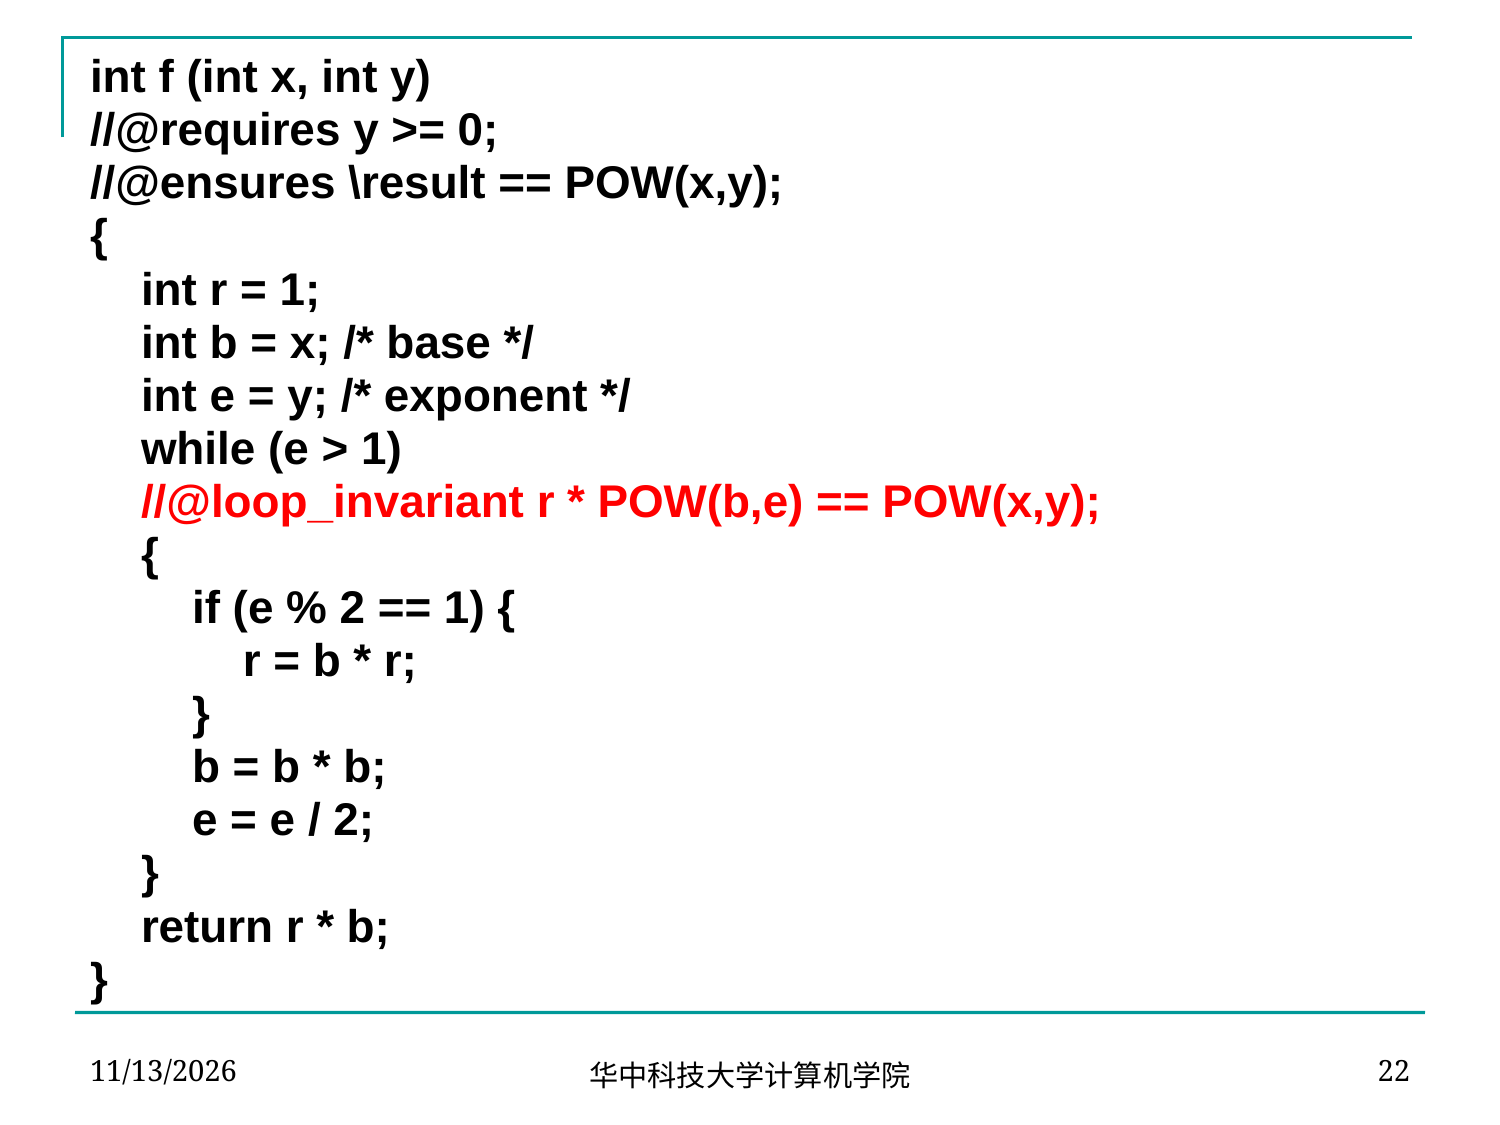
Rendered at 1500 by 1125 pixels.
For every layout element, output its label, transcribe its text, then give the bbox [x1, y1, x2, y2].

list int f (int x, int y) //@requires y >= 0; //@ensures \result == POW(x,y); { int r = 1; int b = x; /* base */ int e = y; /* exponent */ while (e > 1) //@loop_invariant r * POW(b,e) == POW(x,y); { if (e % 2 == 1) { r = b * r; } b = b * b; e = e / 2; } return r * b; } [75, 50, 1425, 1006]
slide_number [75, 1024, 425, 1100]
slide_number 22 [1074, 1024, 1425, 1100]
footer 华中科技大学计算机学院 [512, 1025, 988, 1100]
